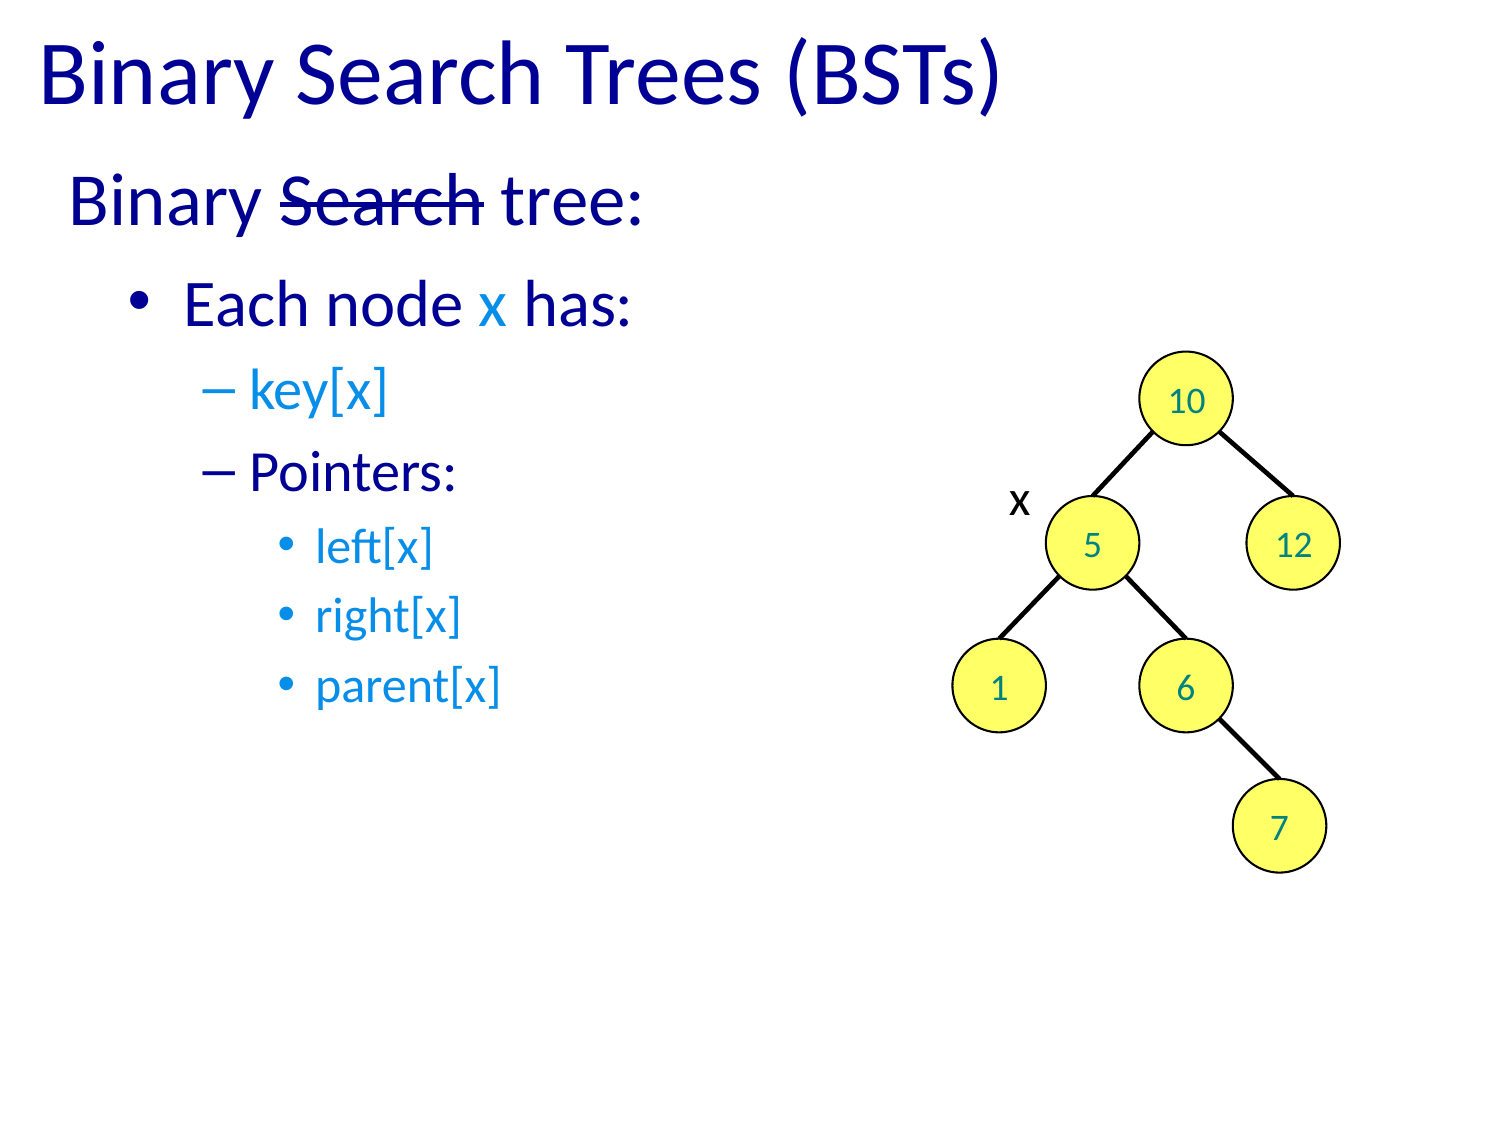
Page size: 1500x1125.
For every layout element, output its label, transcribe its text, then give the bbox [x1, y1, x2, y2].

list Each node x has: key[x] Pointers: left[x] right[x] parent[x] [112, 252, 750, 928]
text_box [952, 351, 1341, 873]
title Binary Search Trees (BSTs) [23, 4, 1374, 132]
text_box Binary Search tree: [54, 143, 661, 248]
